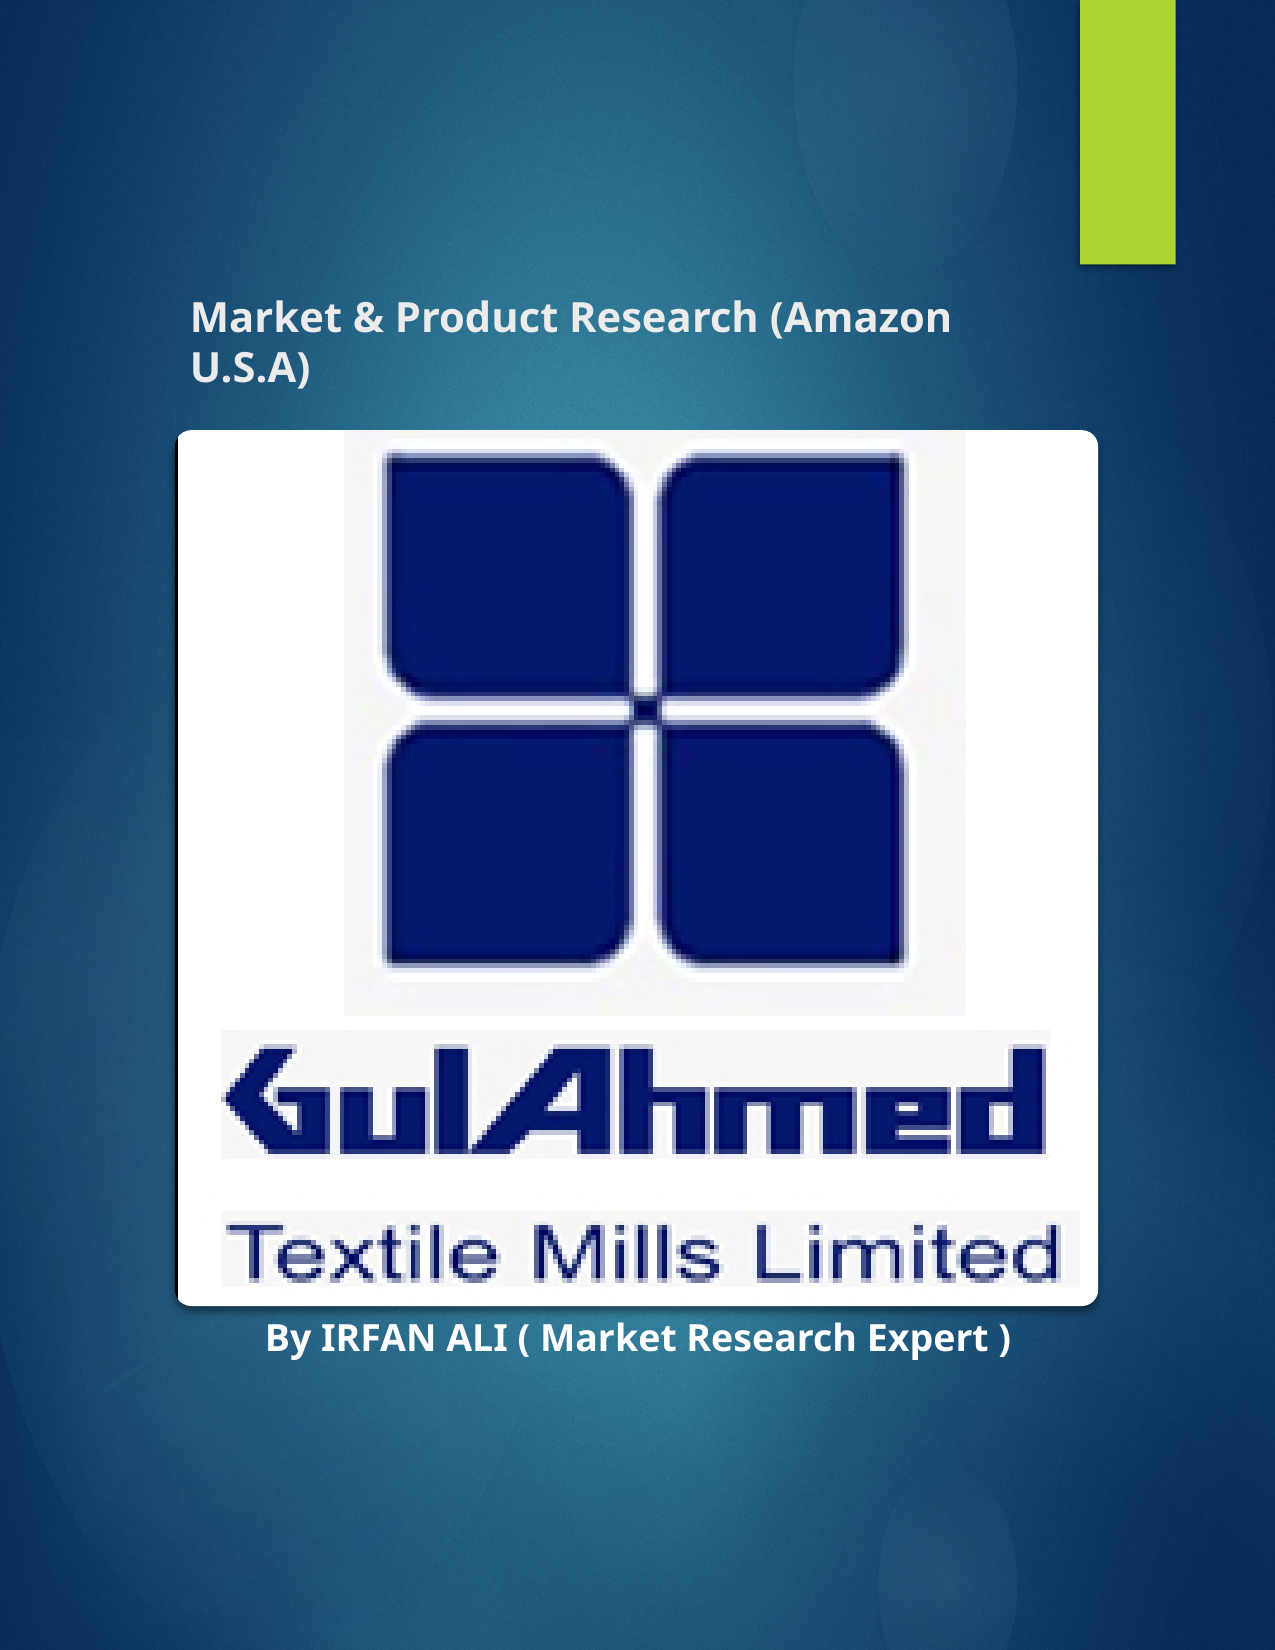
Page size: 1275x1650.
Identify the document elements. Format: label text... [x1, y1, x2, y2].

list By IRFAN ALI ( Market Research Expert ) [249, 1306, 1168, 1394]
title Market & Product Research (Amazon U.S.A) [174, 262, 1099, 399]
picture [174, 429, 1099, 1307]
